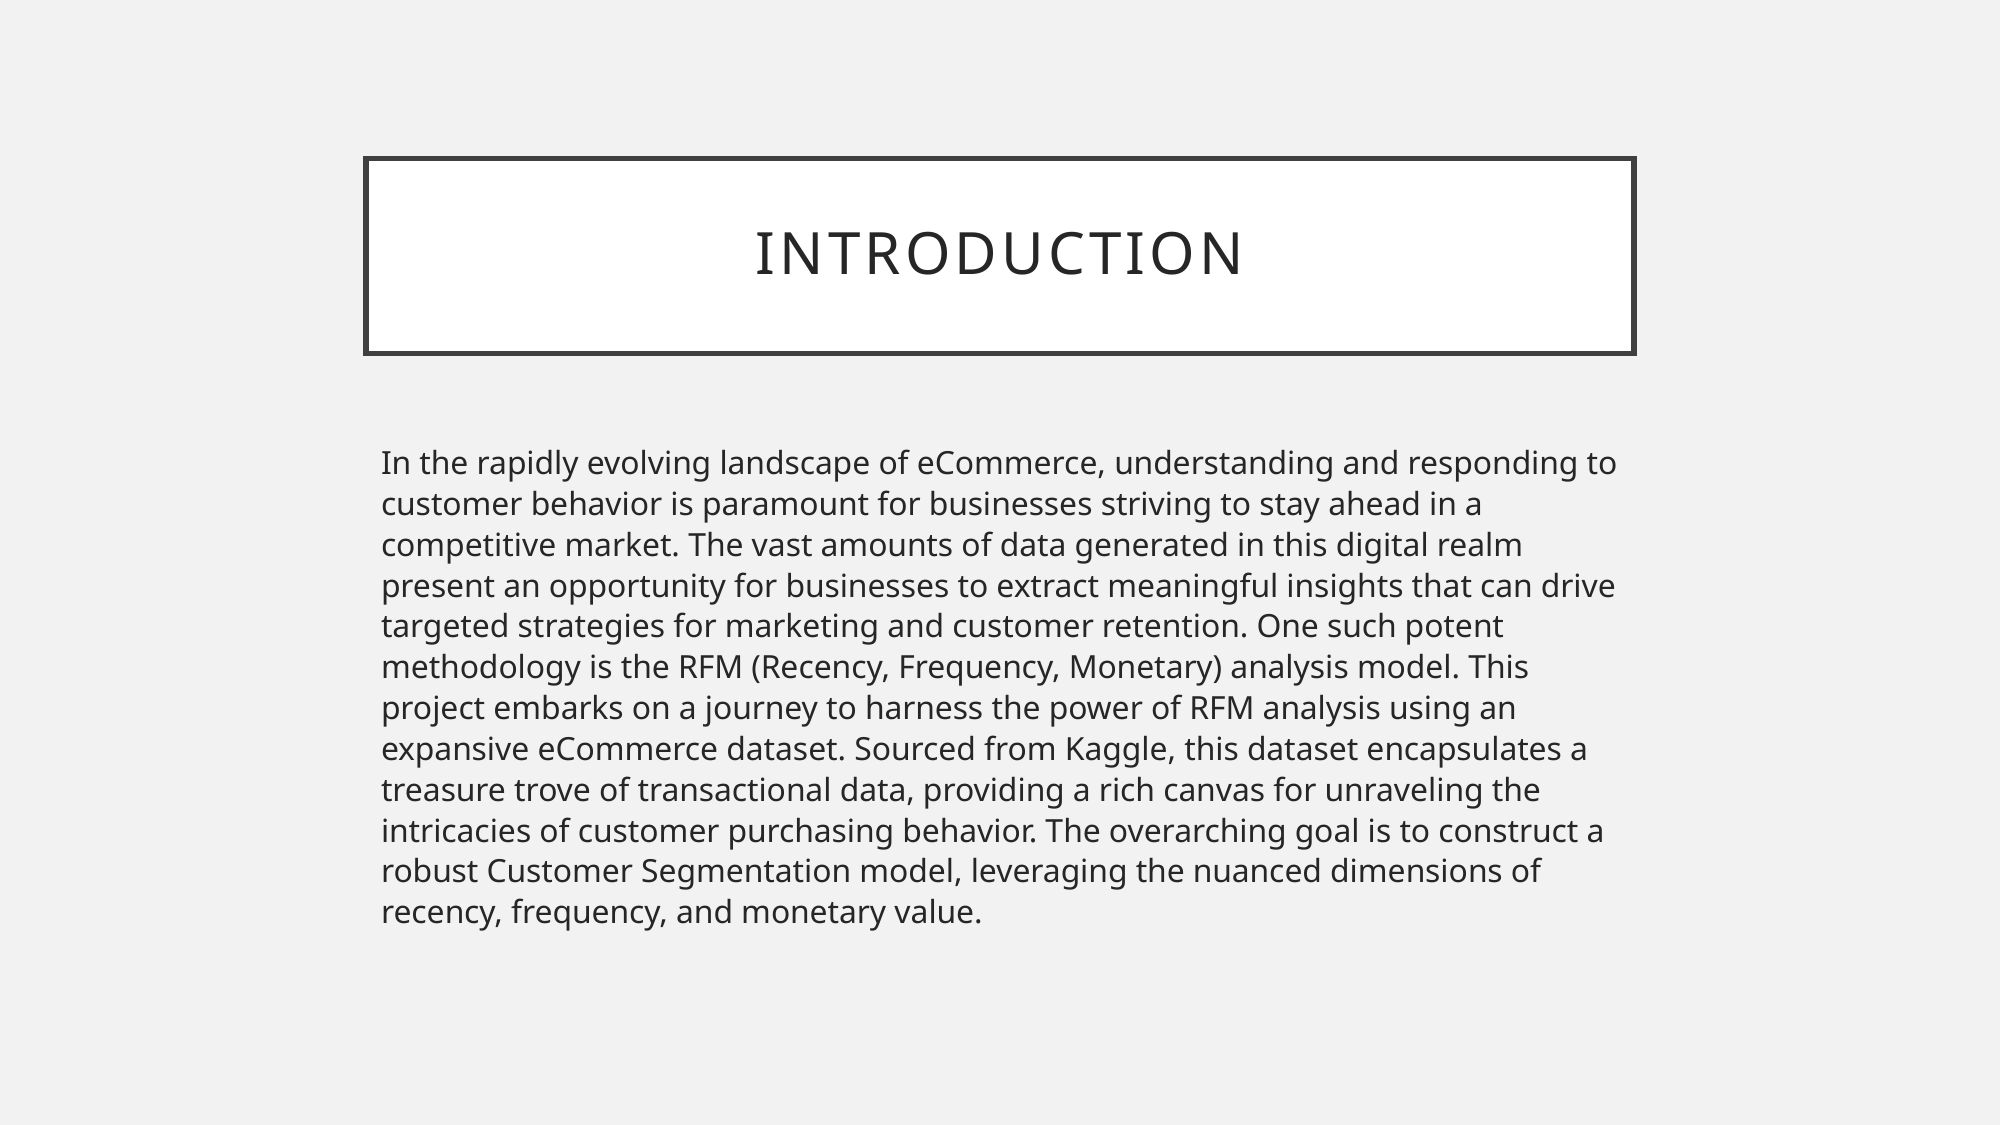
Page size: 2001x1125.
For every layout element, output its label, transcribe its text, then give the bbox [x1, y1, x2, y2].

title Introduction [363, 156, 1637, 356]
list In the rapidly evolving landscape of eCommerce, understanding and responding to customer behavior is paramount for businesses striving to stay ahead in a competitive market. The vast amounts of data generated in this digital realm present an opportunity for businesses to extract meaningful insights that can drive targeted strategies for marketing and customer retention. One such potent methodology is the RFM (Recency, Frequency, Monetary) analysis model. This project embarks on a journey to harness the power of RFM analysis using an expansive eCommerce dataset. Sourced from Kaggle, this dataset encapsulates a treasure trove of transactional data, providing a rich canvas for unraveling the intricacies of customer purchasing behavior. The overarching goal is to construct a robust Customer Segmentation model, leveraging the nuanced dimensions of recency, frequency, and monetary value. [366, 432, 1634, 942]
